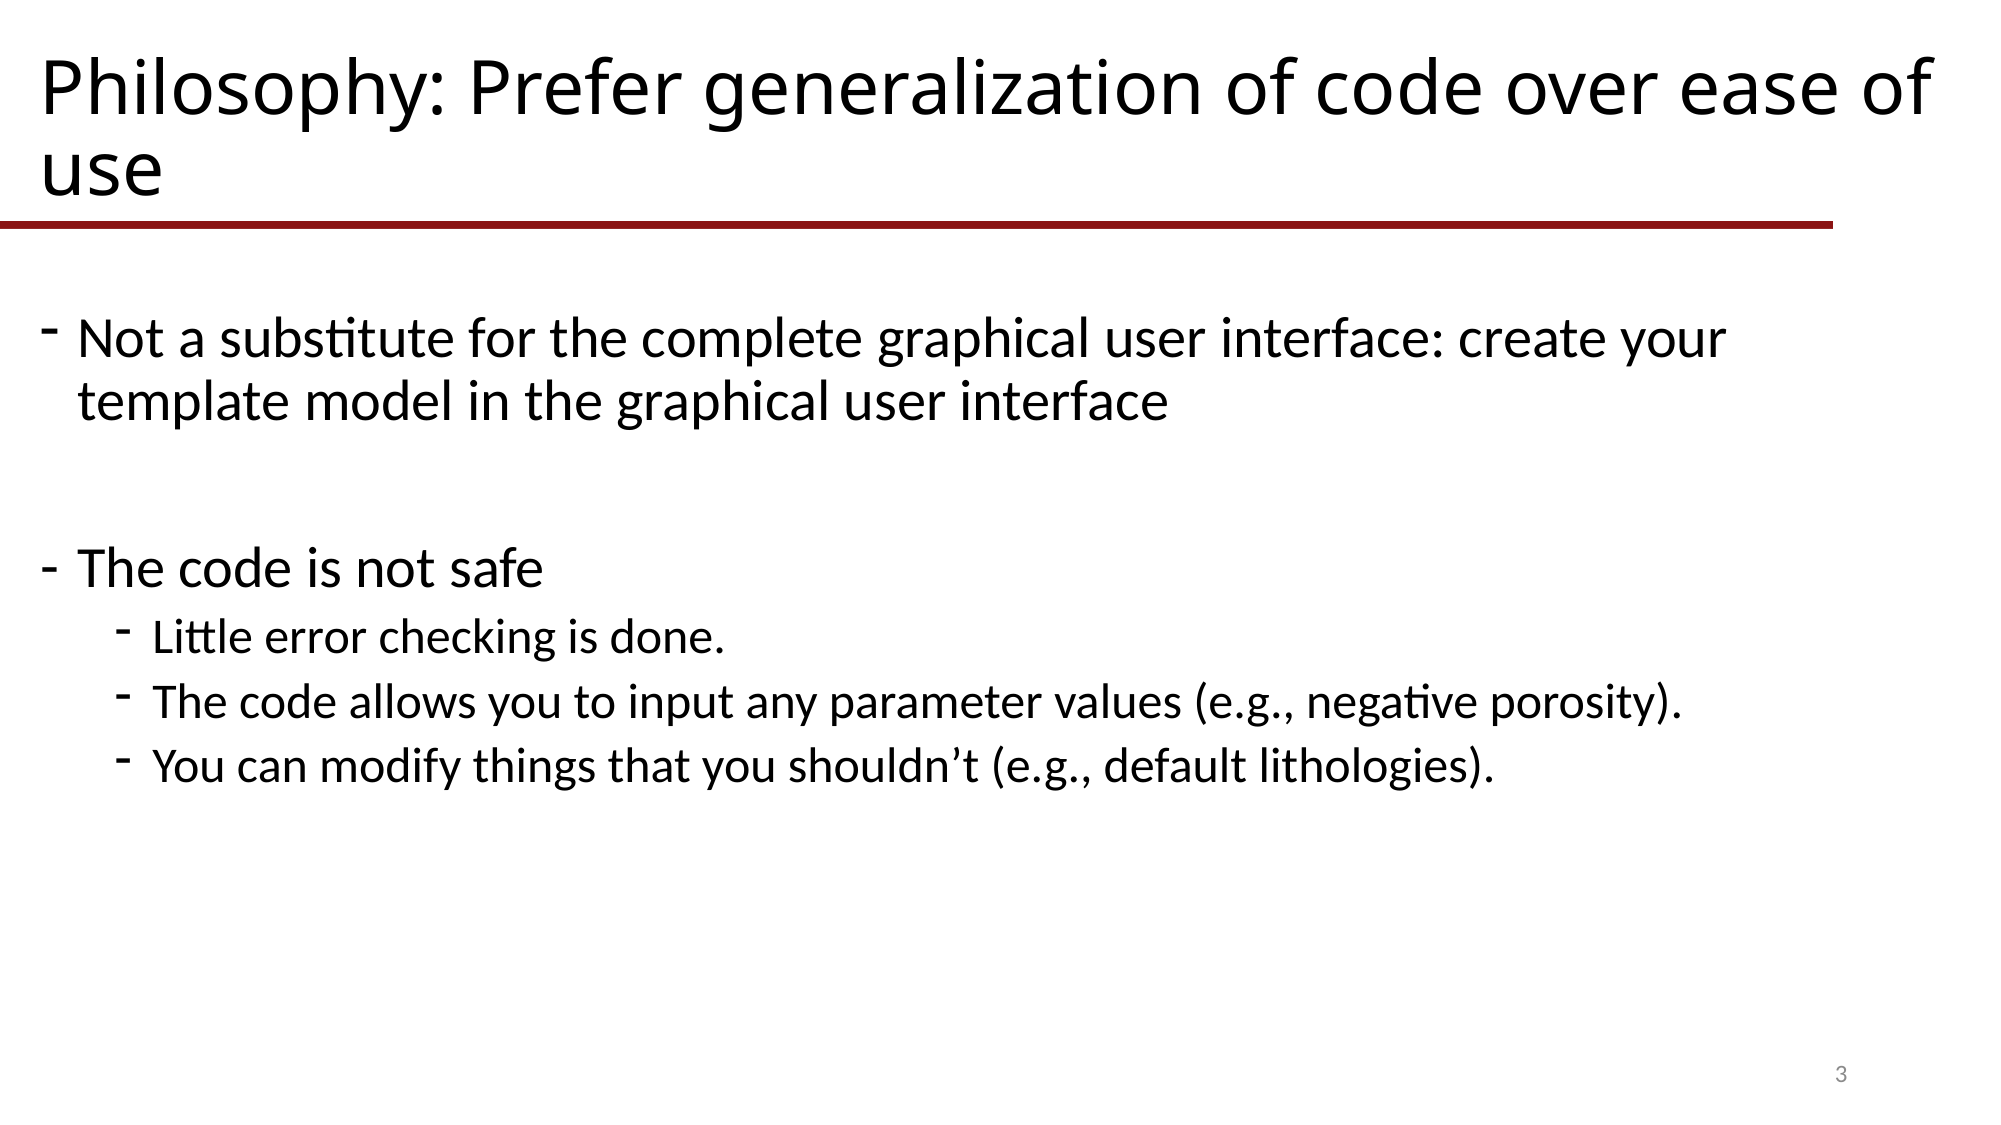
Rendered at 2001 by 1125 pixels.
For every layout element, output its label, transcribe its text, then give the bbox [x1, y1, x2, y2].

title Philosophy: Prefer generalization of code over ease of use [24, 22, 1969, 240]
list Not a substitute for the complete graphical user interface: create your template model in the graphical user interface The code is not safe Little error checking is done. The code allows you to input any parameter values (e.g., negative porosity). You can modify things that you shouldn’t (e.g., default lithologies). [24, 299, 1969, 1014]
slide_number 3 [1412, 1042, 1863, 1103]
picture [0, 221, 24, 229]
